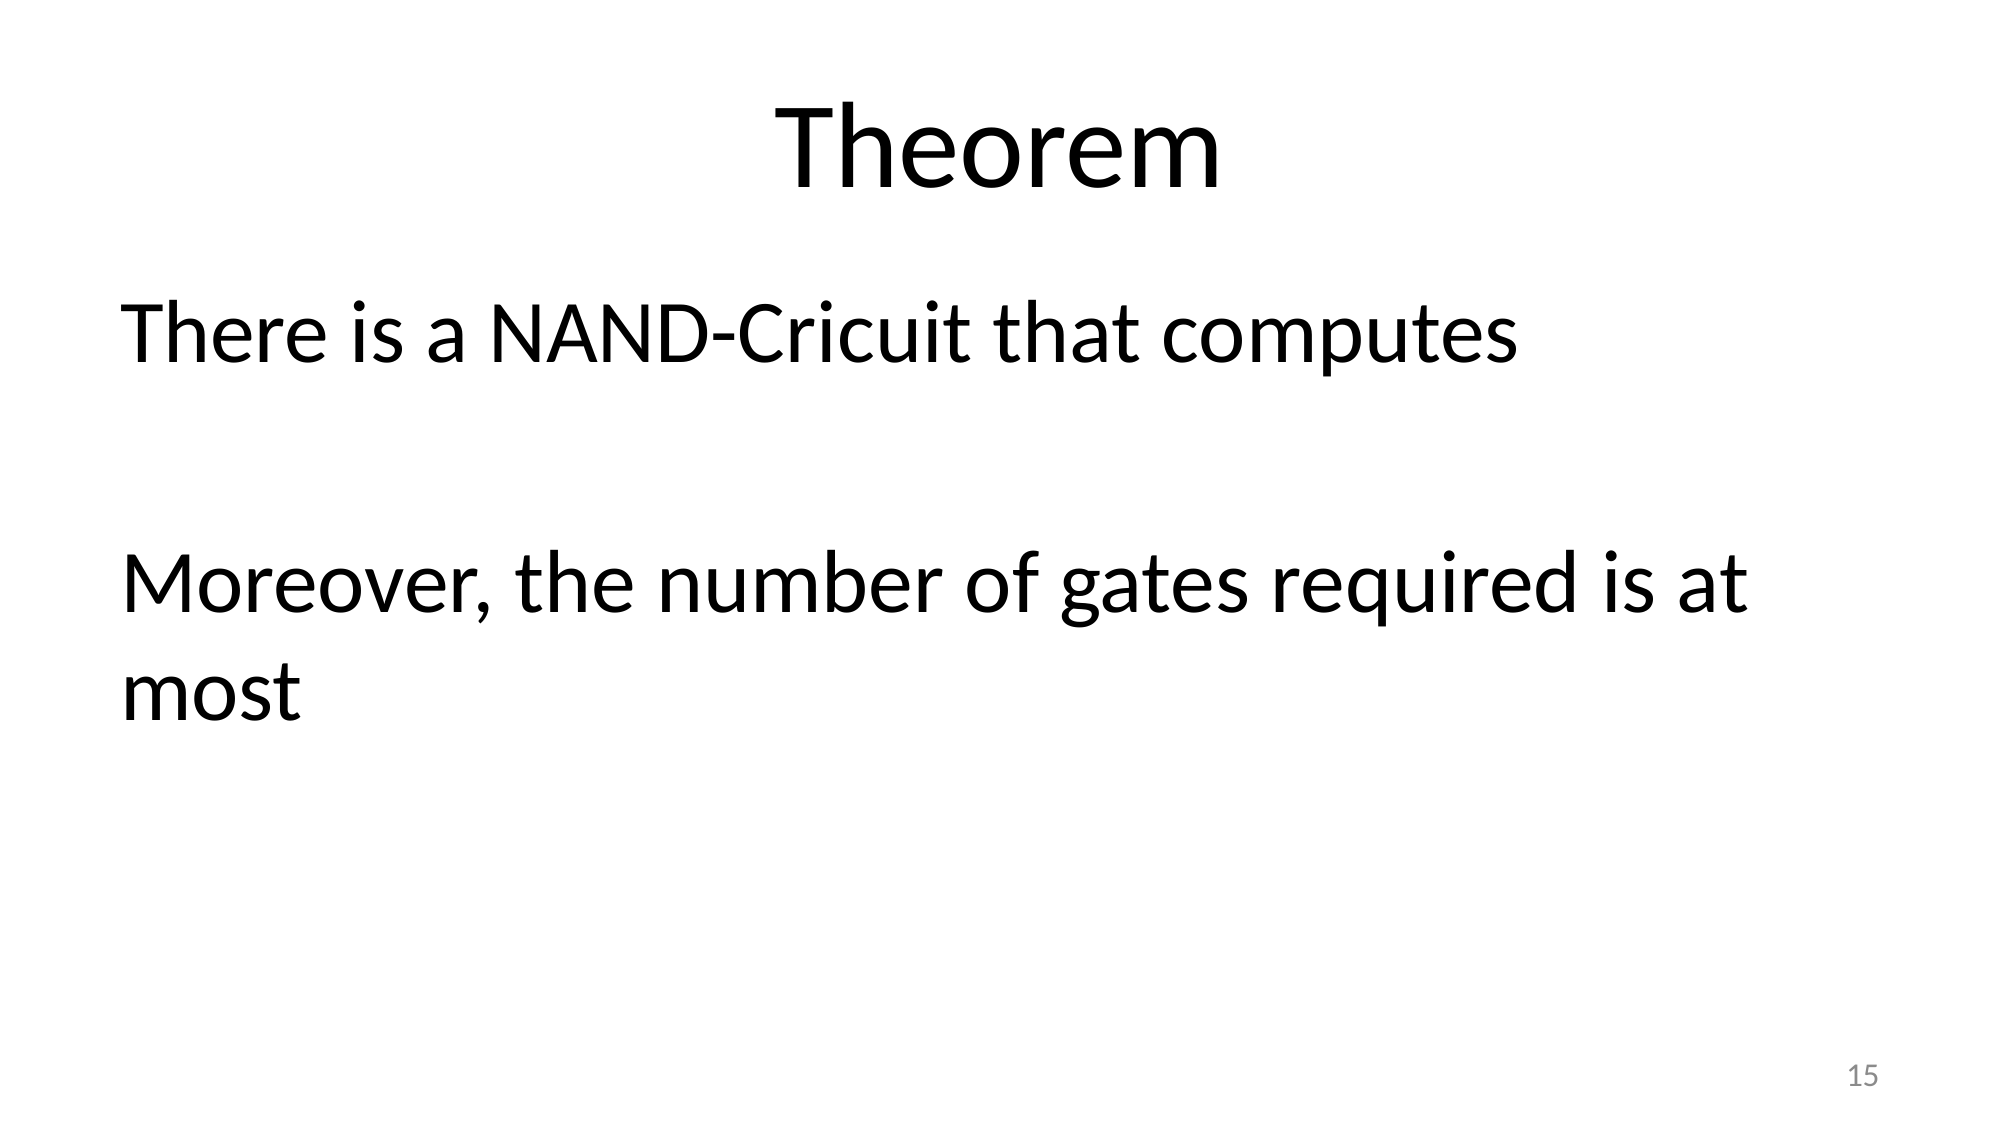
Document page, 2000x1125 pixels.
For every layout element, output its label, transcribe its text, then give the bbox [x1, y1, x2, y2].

text_box [99, 482, 1900, 1125]
title Theorem [99, 45, 1900, 233]
